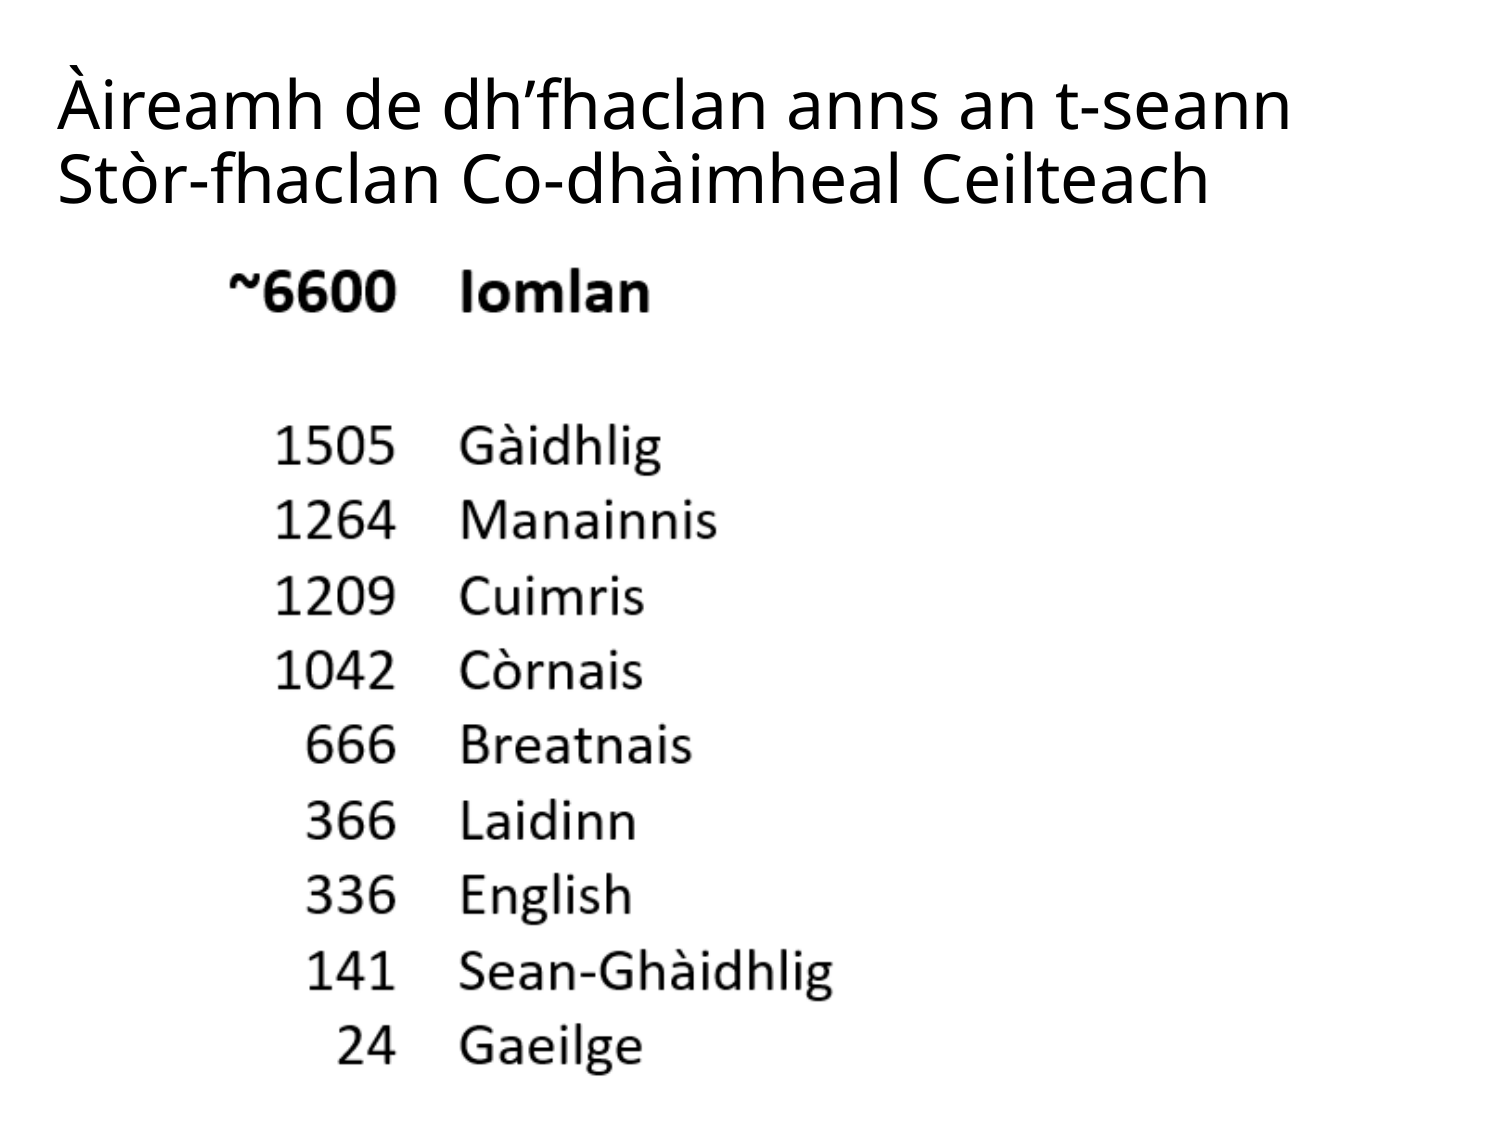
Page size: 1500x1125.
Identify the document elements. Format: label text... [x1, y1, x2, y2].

title Àireamh de dhʼfhaclan anns an t-seann Stòr-fhaclan Co-dhàimheal Ceilteach [42, 36, 1386, 254]
picture [171, 233, 900, 1111]
